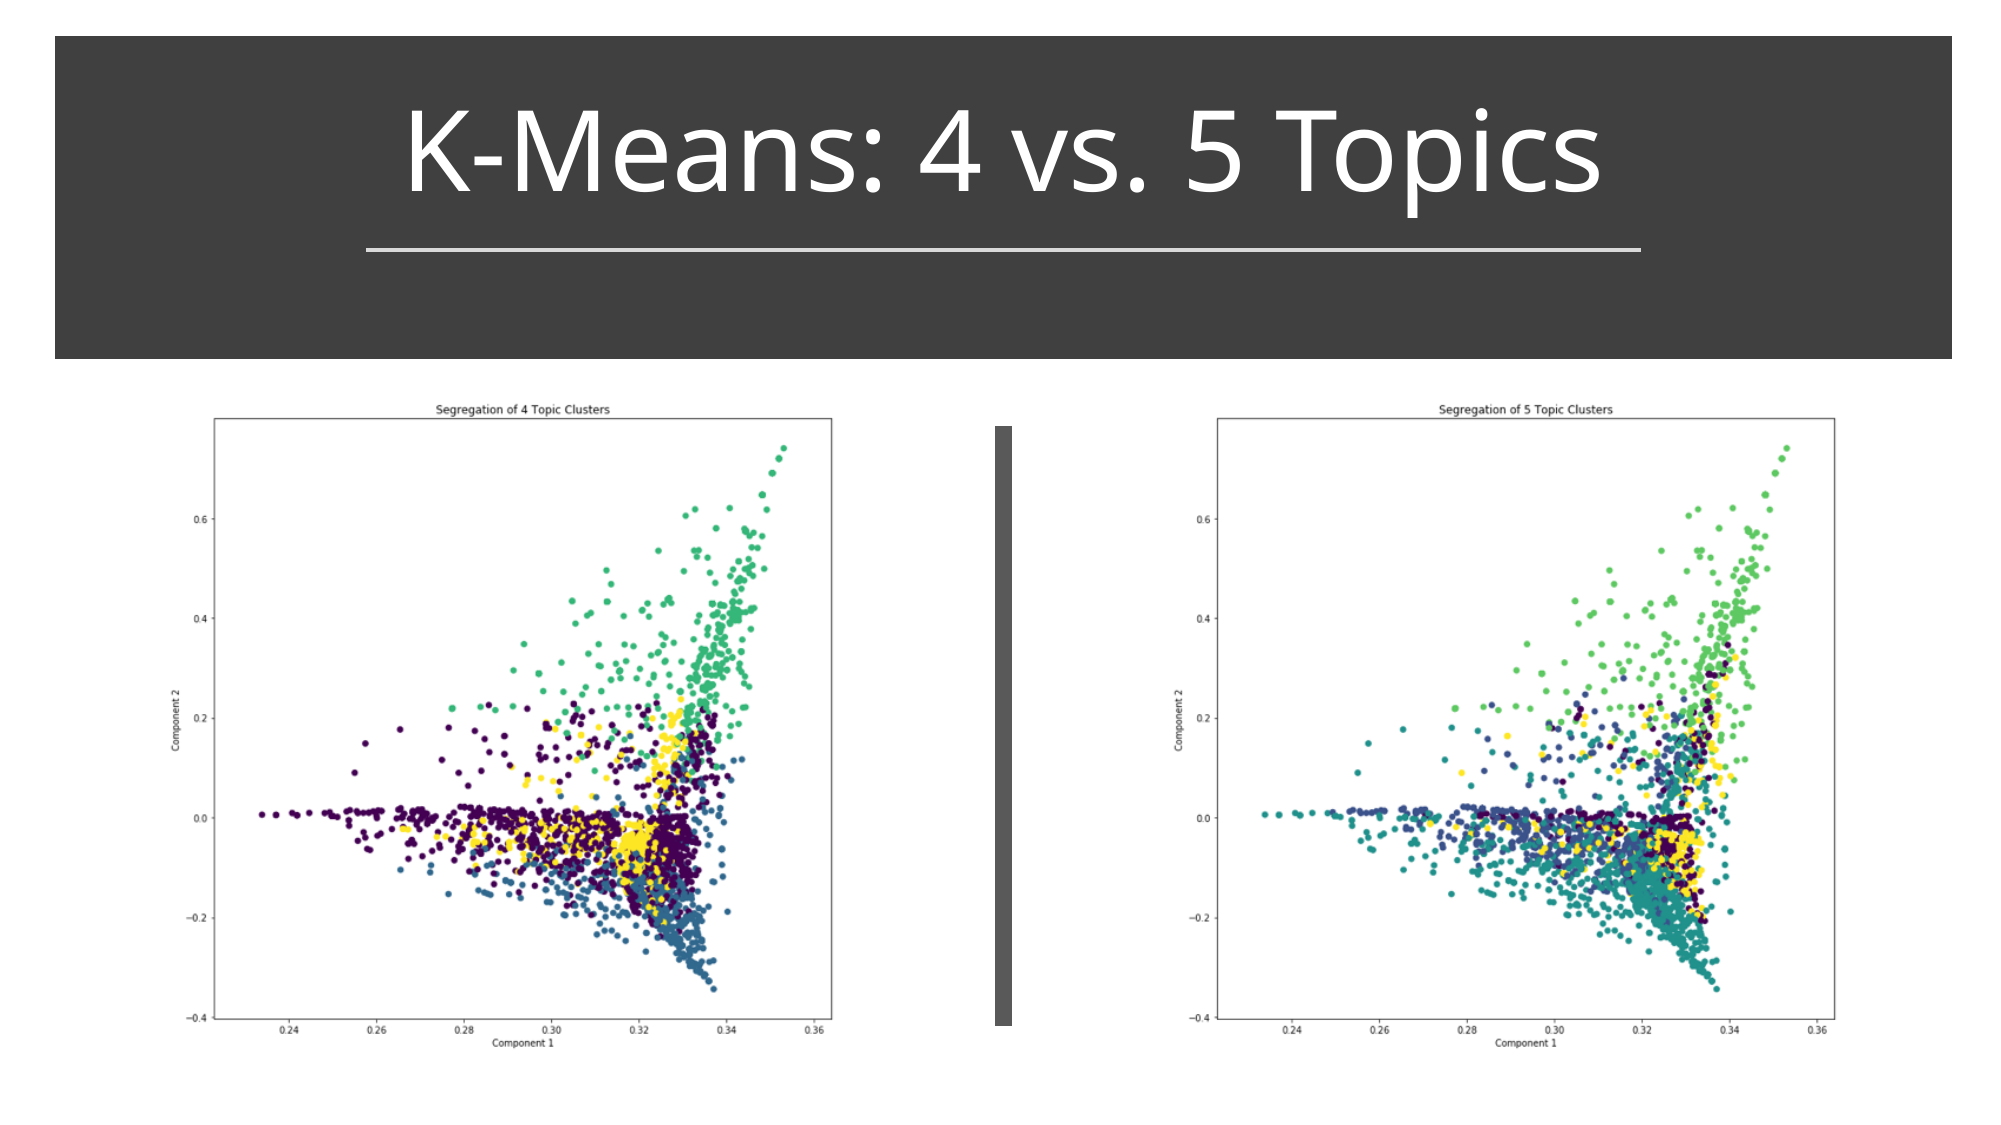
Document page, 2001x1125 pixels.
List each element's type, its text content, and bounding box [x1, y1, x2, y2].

picture [1169, 398, 1841, 1054]
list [166, 398, 838, 1054]
title K-Means: 4 vs. 5 Topics [89, 71, 1917, 224]
text_box [64, 45, 1942, 350]
